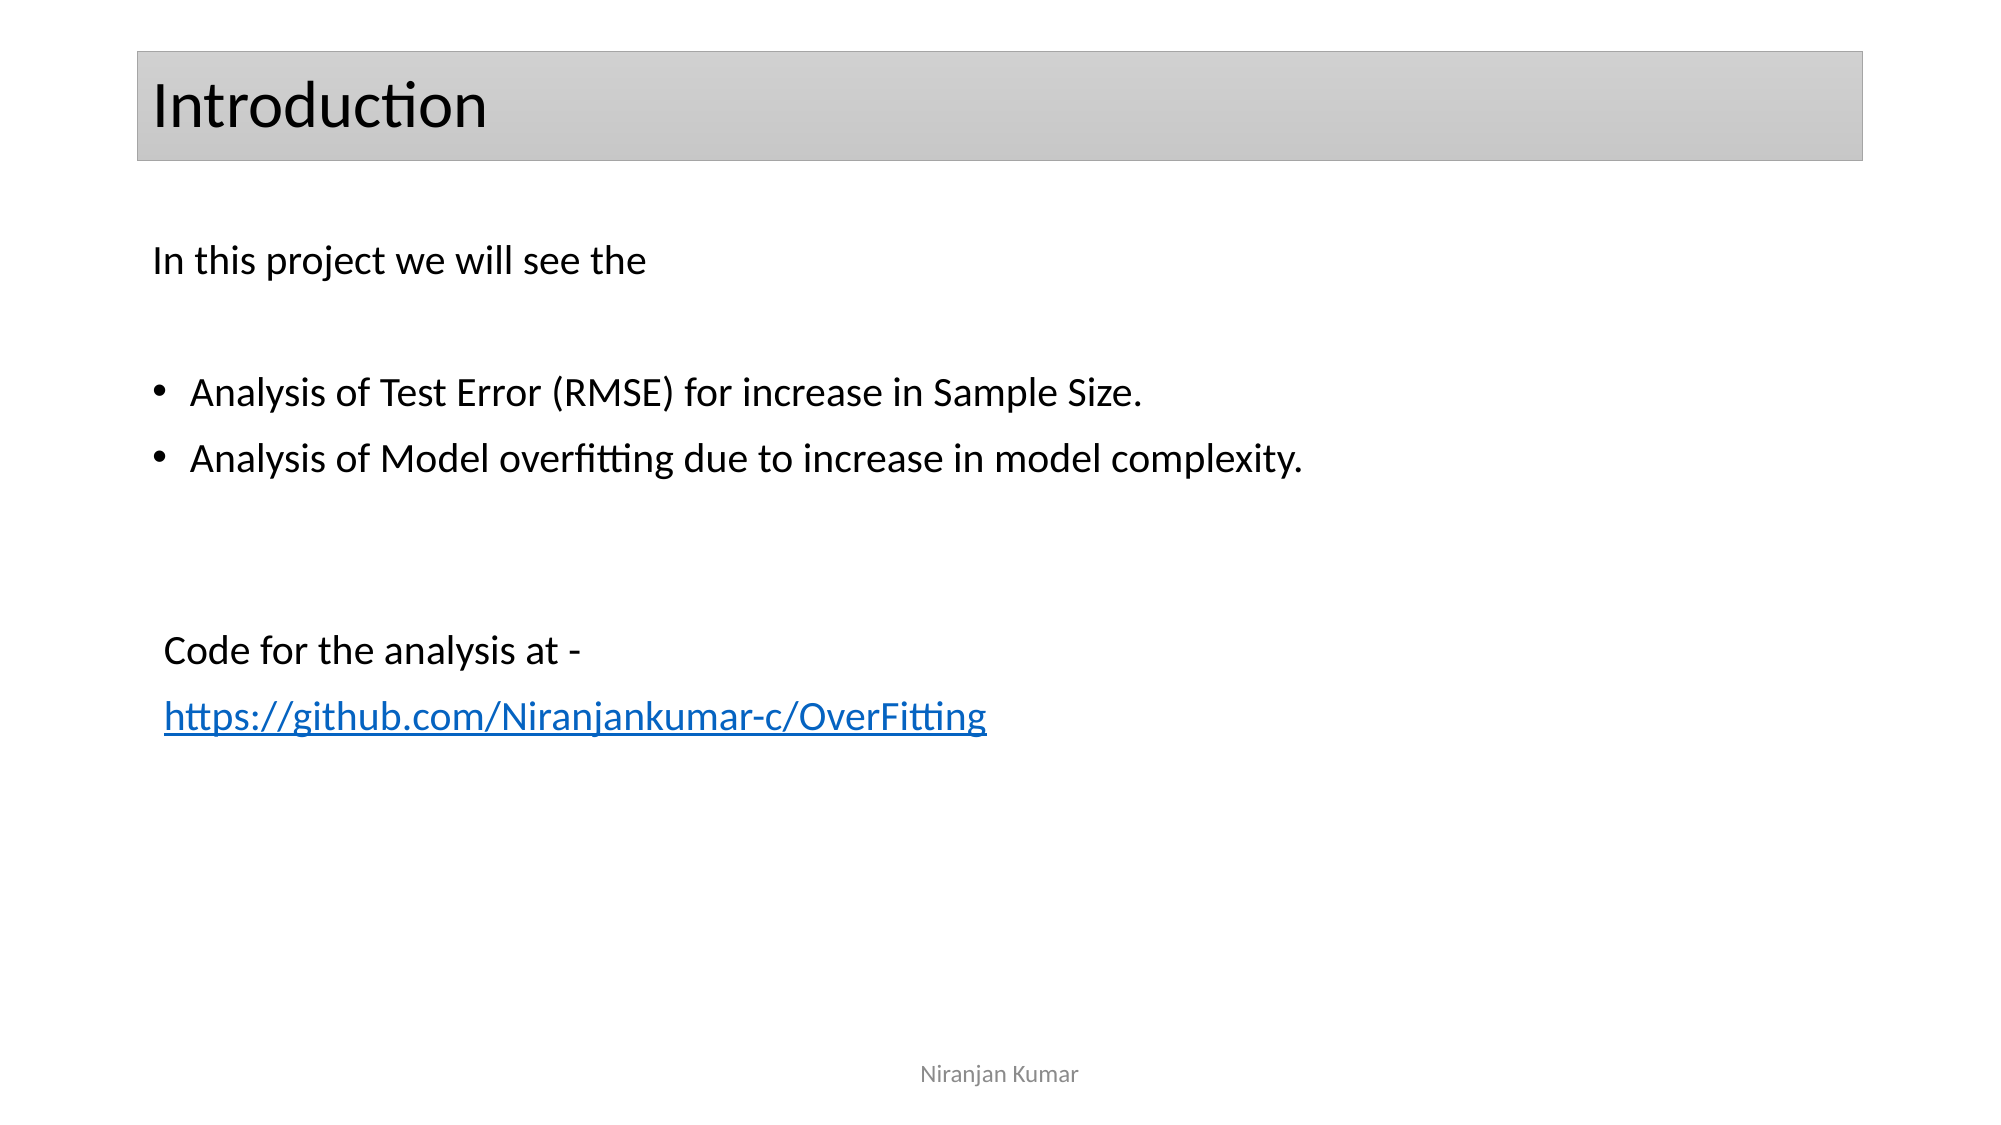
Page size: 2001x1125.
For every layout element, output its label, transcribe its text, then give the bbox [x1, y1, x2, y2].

title Introduction [137, 51, 1863, 161]
list In this project we will see the Analysis of Test Error (RMSE) for increase in Sample Size. Analysis of Model overfitting due to increase in model complexity. [137, 231, 1863, 551]
text_box Code for the analysis at - https://github.com/Niranjankumar-c/OverFitting [148, 621, 1050, 771]
footer Niranjan Kumar [662, 1042, 1338, 1103]
